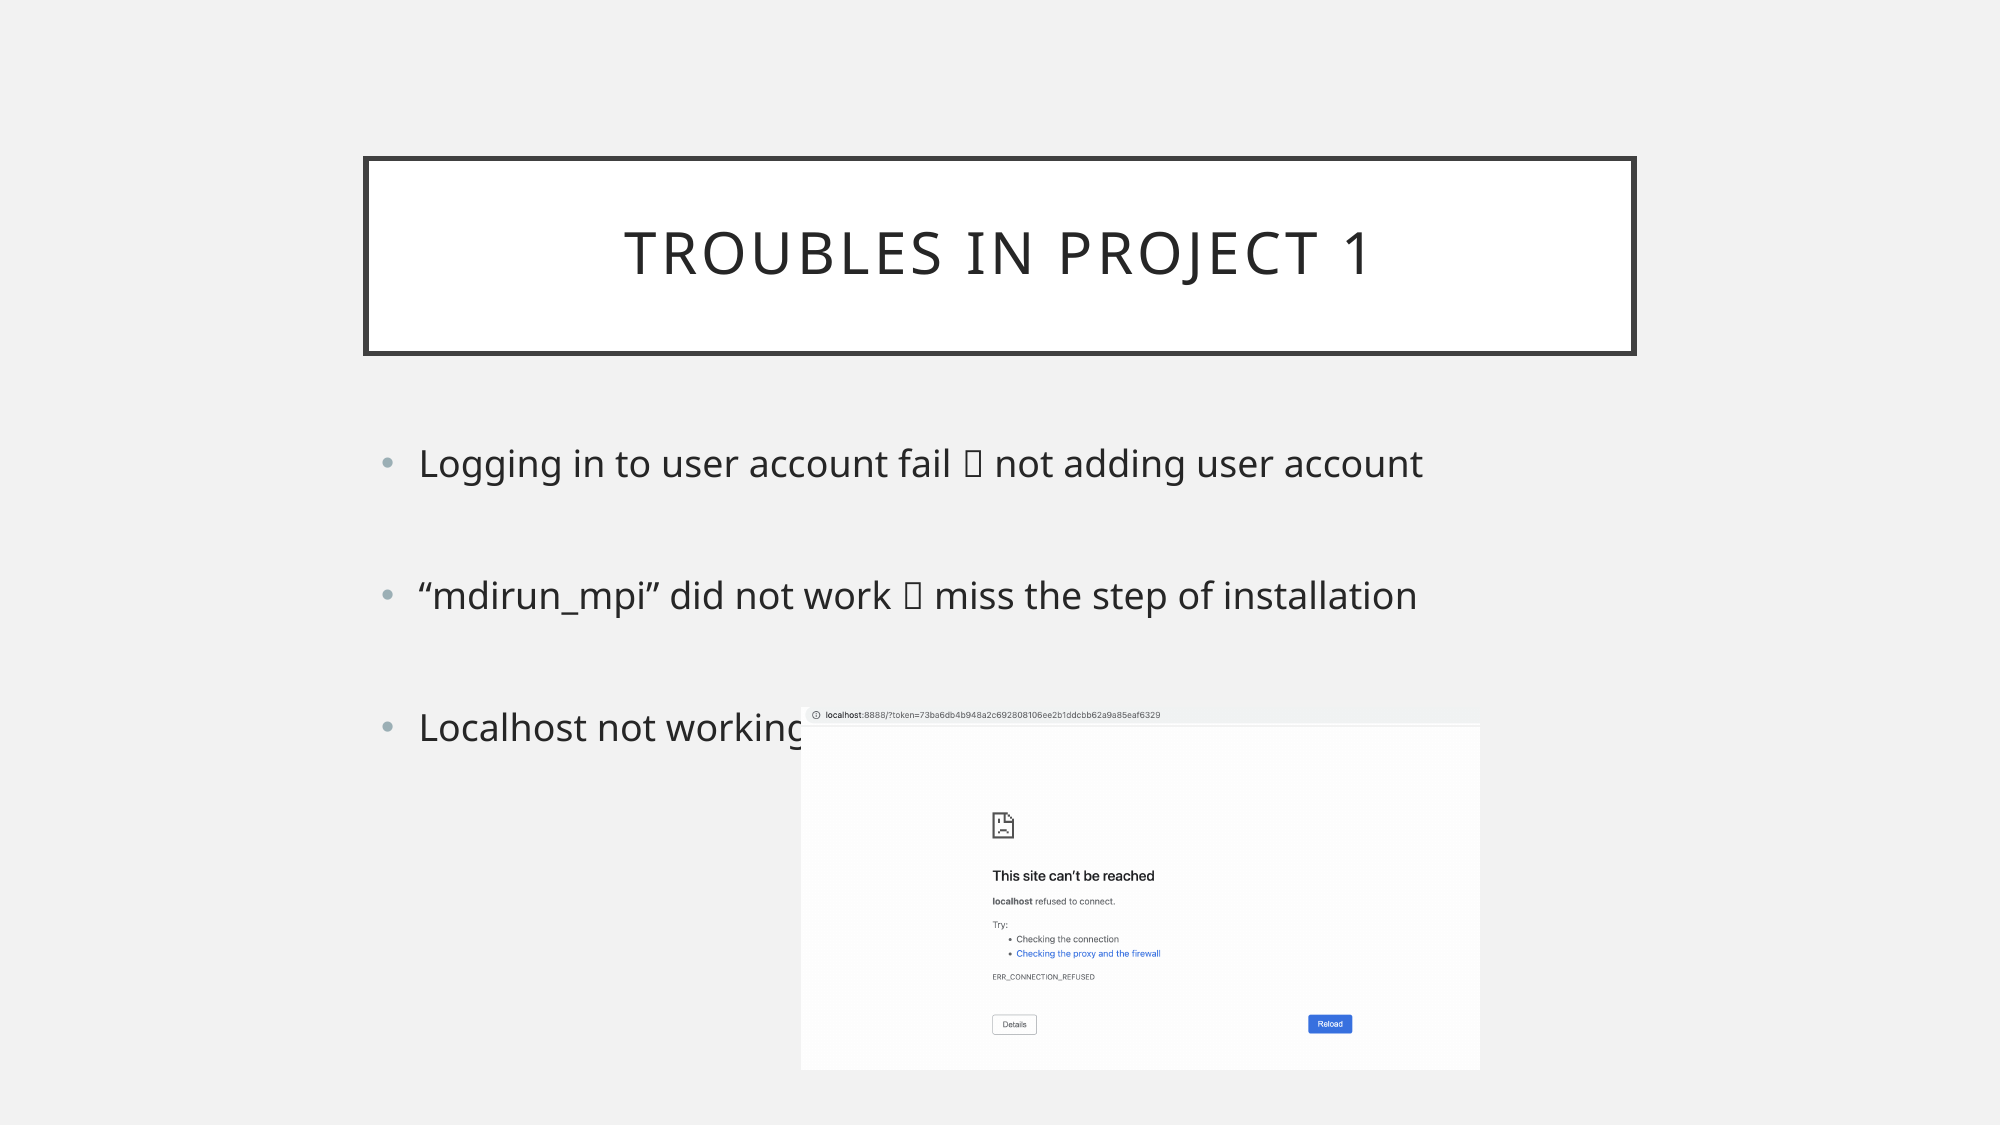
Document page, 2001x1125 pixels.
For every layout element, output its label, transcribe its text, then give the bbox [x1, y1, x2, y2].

title Troubles in project 1 [363, 156, 1637, 356]
picture [801, 707, 1480, 1070]
list Logging in to user account fail  not adding user account “mdirun_mpi” did not work  miss the step of installation Localhost not working [366, 432, 1634, 942]
